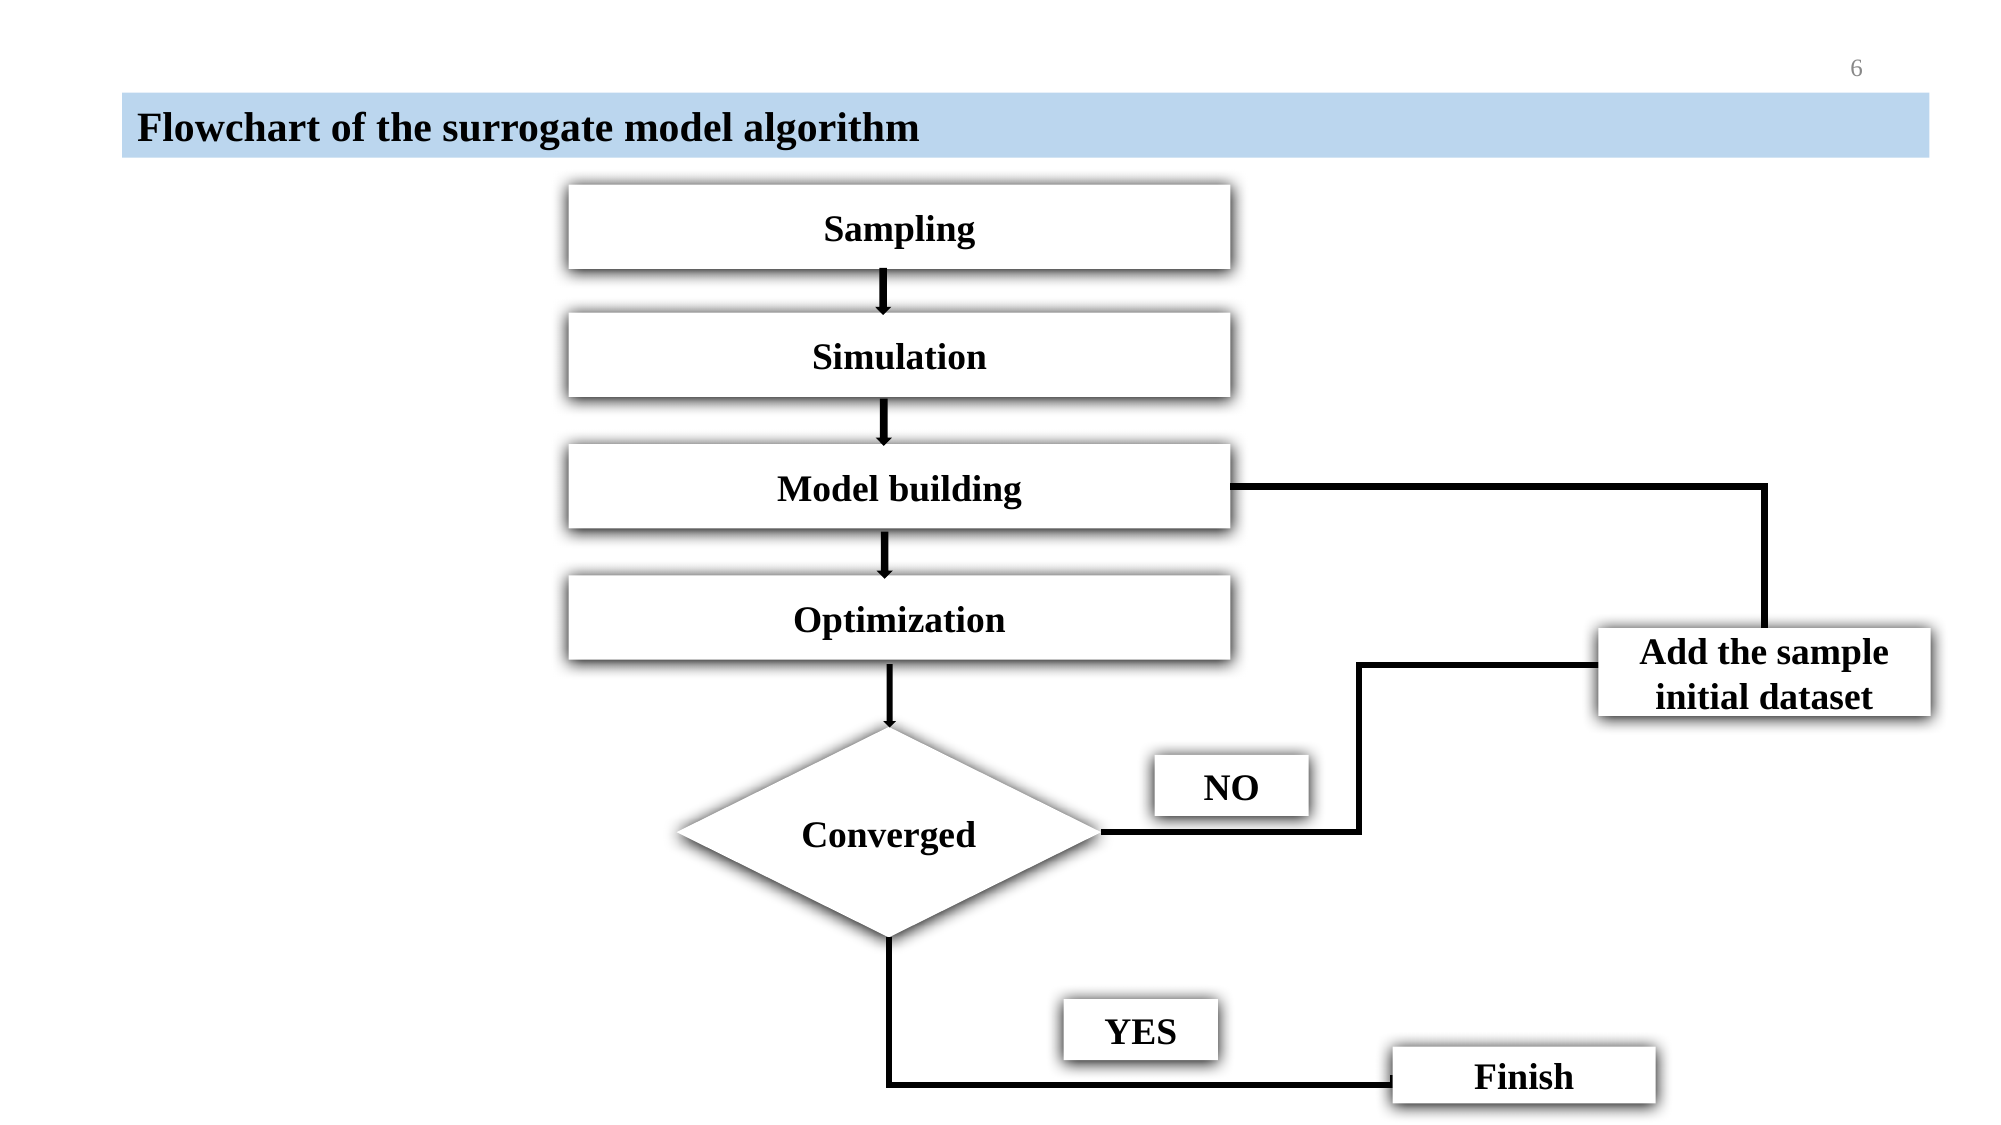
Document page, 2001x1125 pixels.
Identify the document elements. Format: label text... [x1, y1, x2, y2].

slide_number 6 [1426, 40, 1878, 92]
text_box [878, 399, 890, 445]
text_box Model building [568, 444, 1231, 529]
text_box Sampling [568, 184, 1231, 269]
text_box Optimization [568, 575, 1231, 660]
text_box Simulation [568, 312, 1231, 397]
text_box Add the sample initial dataset [1598, 628, 1931, 716]
text_box Finish [1392, 1046, 1656, 1104]
text_box Converged [676, 726, 1066, 937]
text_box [1426, 289, 1569, 825]
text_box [1100, 665, 1600, 833]
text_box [1071, 753, 1210, 1125]
text_box [885, 665, 894, 727]
text_box [877, 268, 889, 314]
text_box [879, 532, 891, 578]
text_box Flowchart of the surrogate model algorithm [122, 92, 1930, 158]
text_box YES [1213, 999, 1218, 1061]
